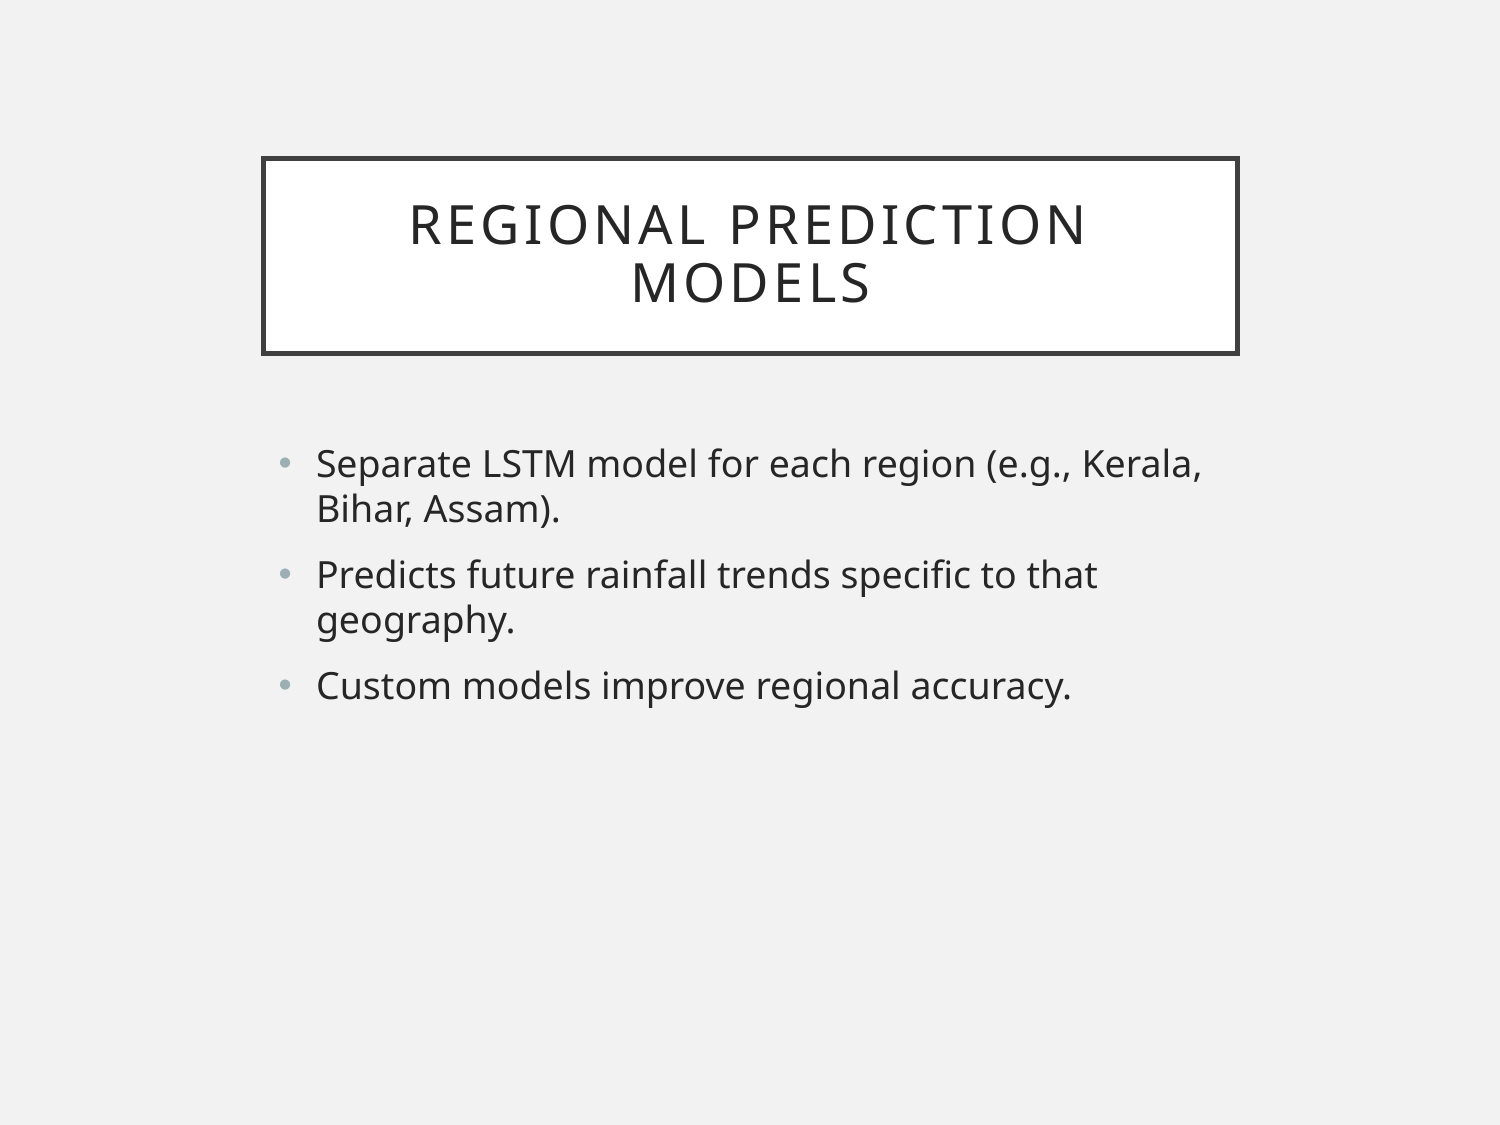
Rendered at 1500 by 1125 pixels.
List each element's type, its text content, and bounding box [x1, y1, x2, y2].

title Regional Prediction Models [261, 156, 1240, 356]
list Separate LSTM model for each region (e.g., Kerala, Bihar, Assam). Predicts future rainfall trends specific to that geography. Custom models improve regional accuracy. [263, 432, 1238, 942]
